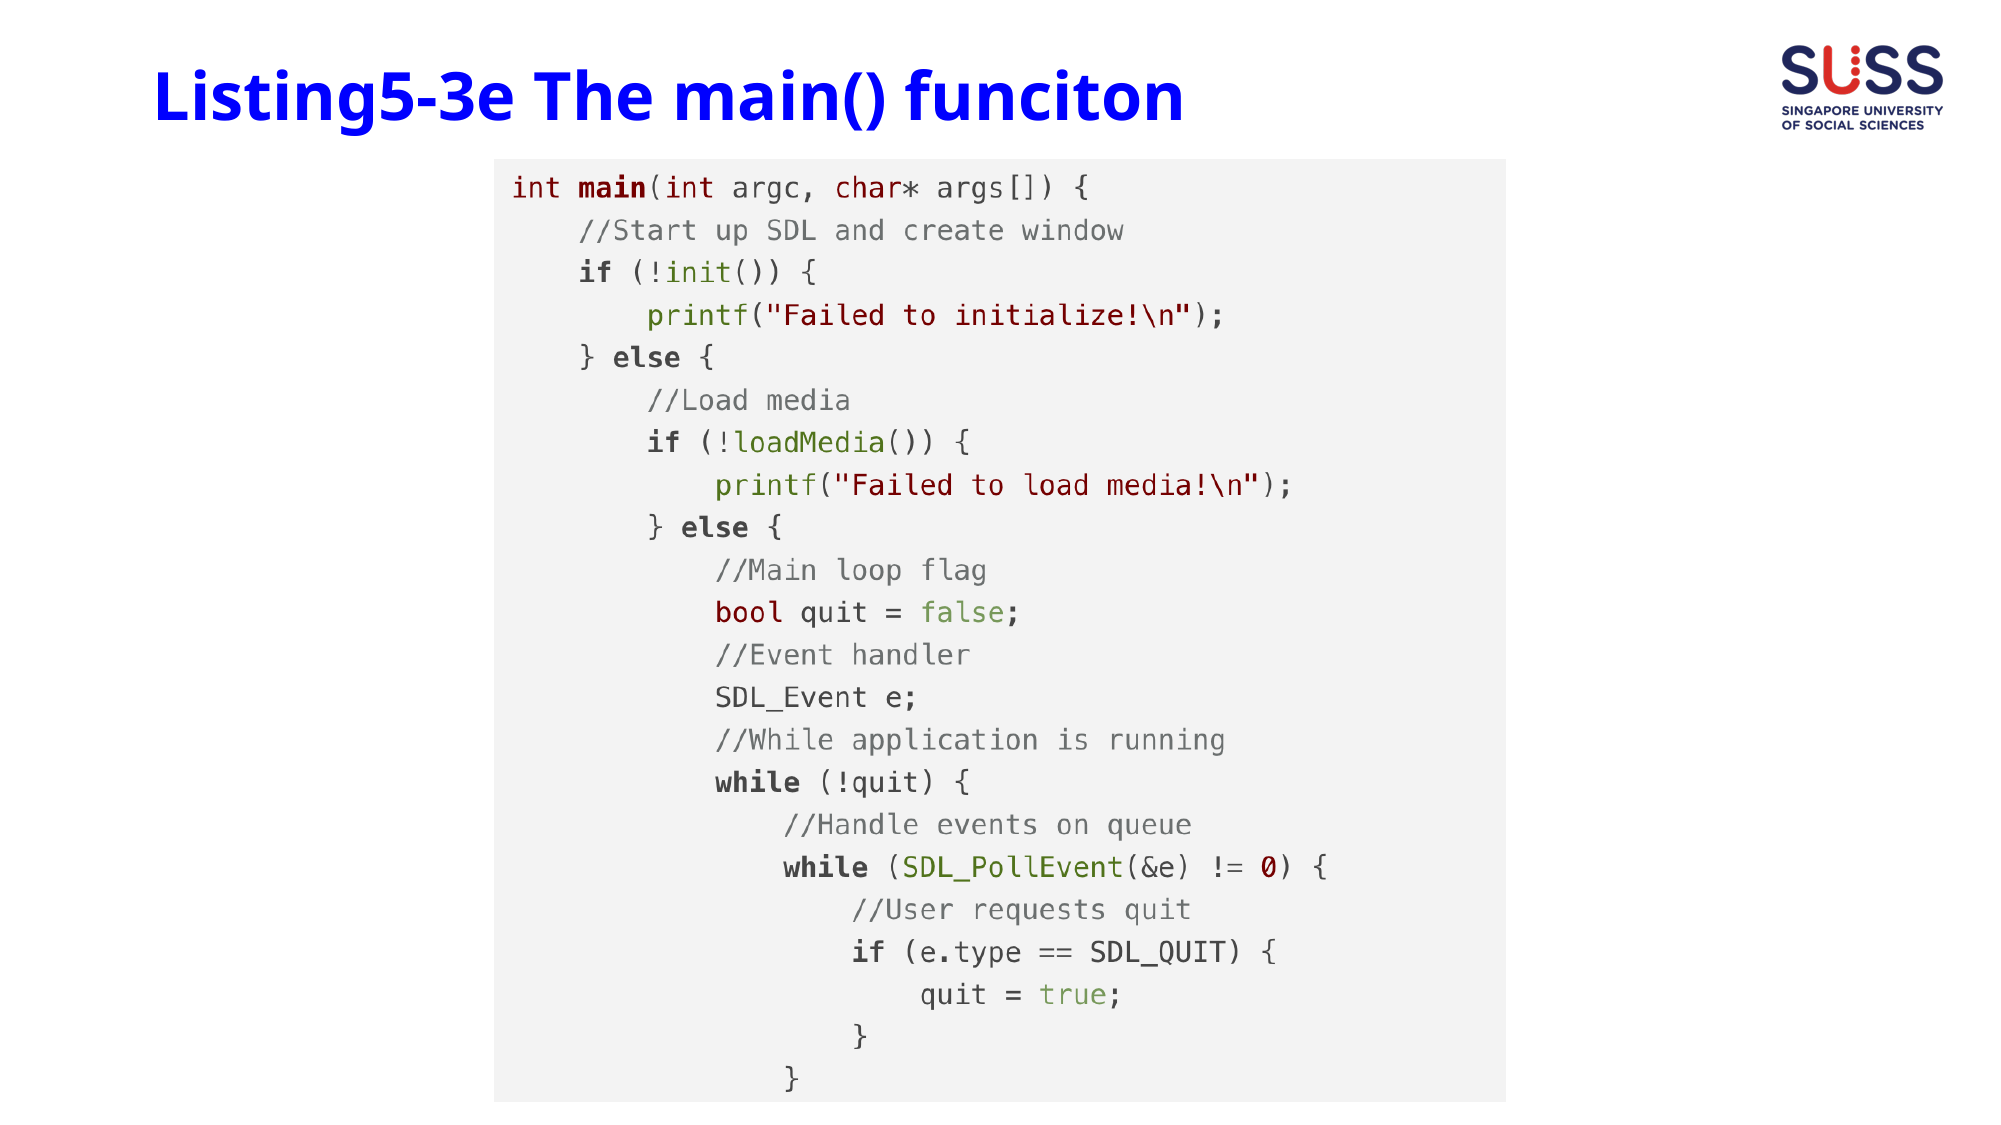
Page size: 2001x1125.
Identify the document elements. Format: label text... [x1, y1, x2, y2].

title Listing5-3e The main() funciton [137, 23, 1863, 175]
picture [1764, 32, 1960, 143]
picture [493, 158, 1507, 1103]
